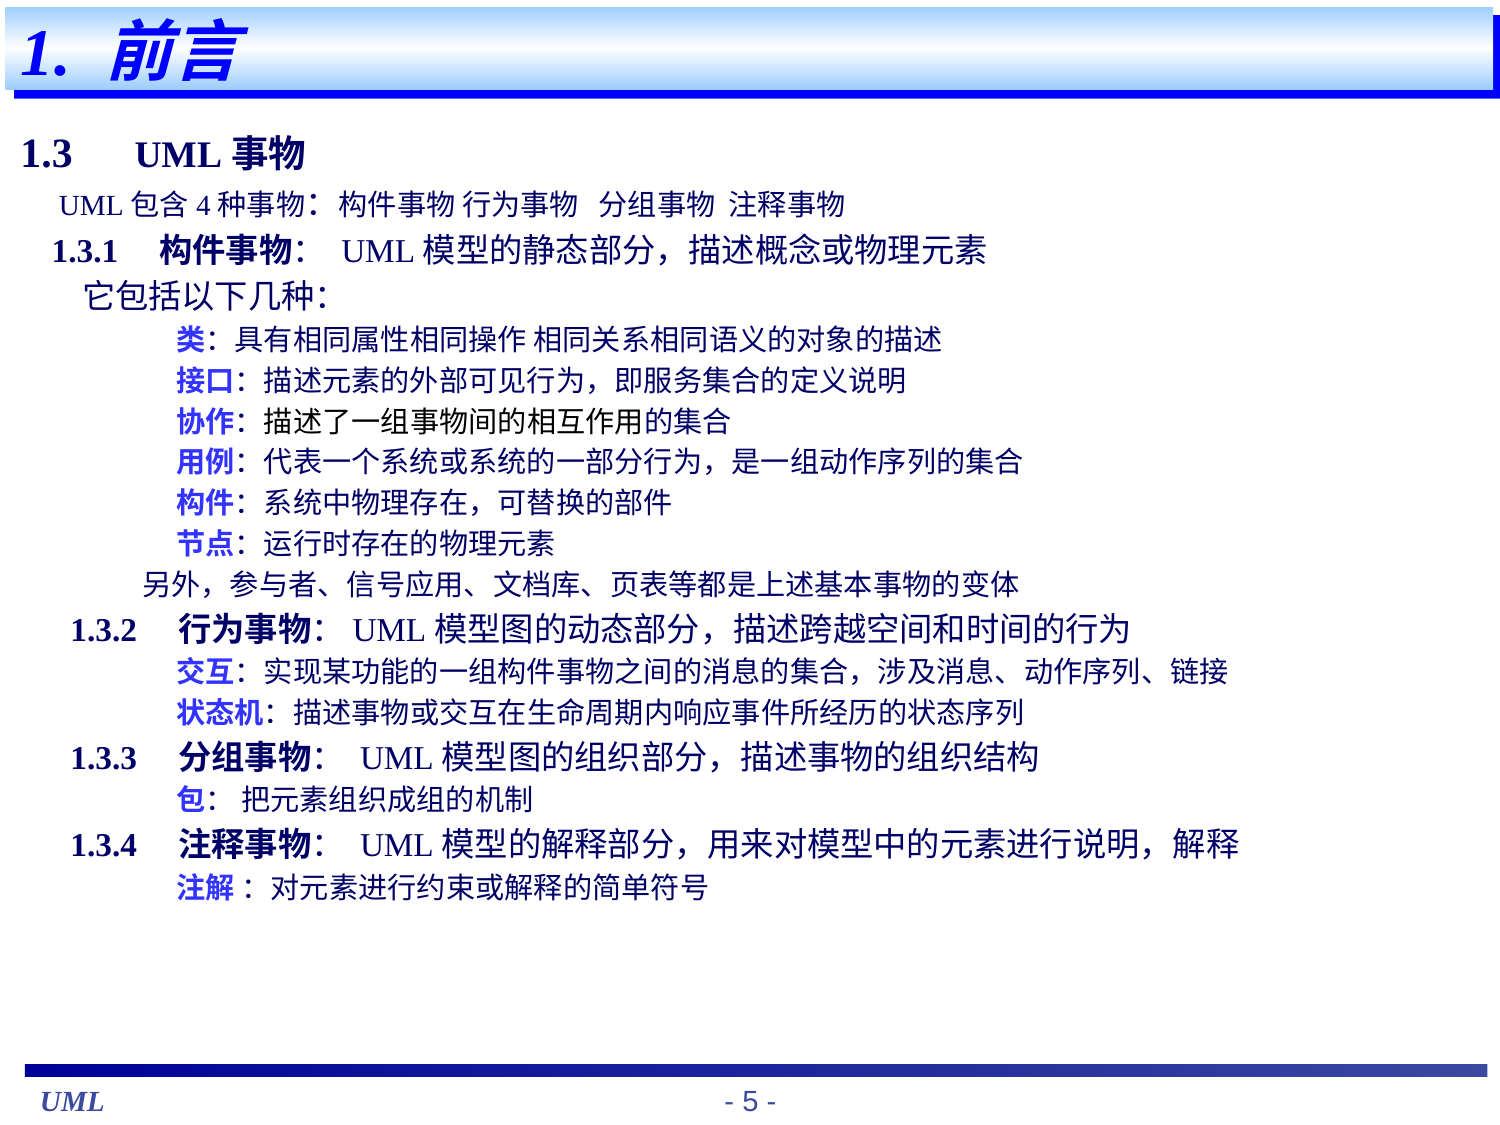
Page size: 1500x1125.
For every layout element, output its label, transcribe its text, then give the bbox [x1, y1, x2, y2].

list 1.3 UML事物 UML包含4种事物：构件事物 行为事物 分组事物 注释事物 1.3.1 构件事物： UML模型的静态部分，描述概念或物理元素 它包括以下几种： 类：具有相同属性相同操作 相同关系相同语义的对象的描述 接口：描述元素的外部可见行为，即服务集合的定义说明 协作：描述了一组事物间的相互作用的集合 用例：代表一个系统或系统的一部分行为，是一组动作序列的集合 构件：系统中物理存在，可替换的部件 节点：运行时存在的物理元素 另外，参与者、信号应用、文档库、页表等都是上述基本事物的变体 1.3.2 行为事物：UML模型图的动态部分，描述跨越空间和时间的行为 交互：实现某功能的一组构件事物之间的消息的集合，涉及消息、动作序列、链接 状态机：描述事物或交互在生命周期内响应事件所经历的状态序列 1.3.3 分组事物： UML模型图的组织部分，描述事物的组织结构 包： 把元素组织成组的机制 1.3.4 注释事物： UML模型的解释部分，用来对模型中的元素进行说明，解释 注解 ：对元素进行约束或解释的简单符号 [19, 125, 1450, 952]
title 1. 前言 [5, 7, 1494, 91]
